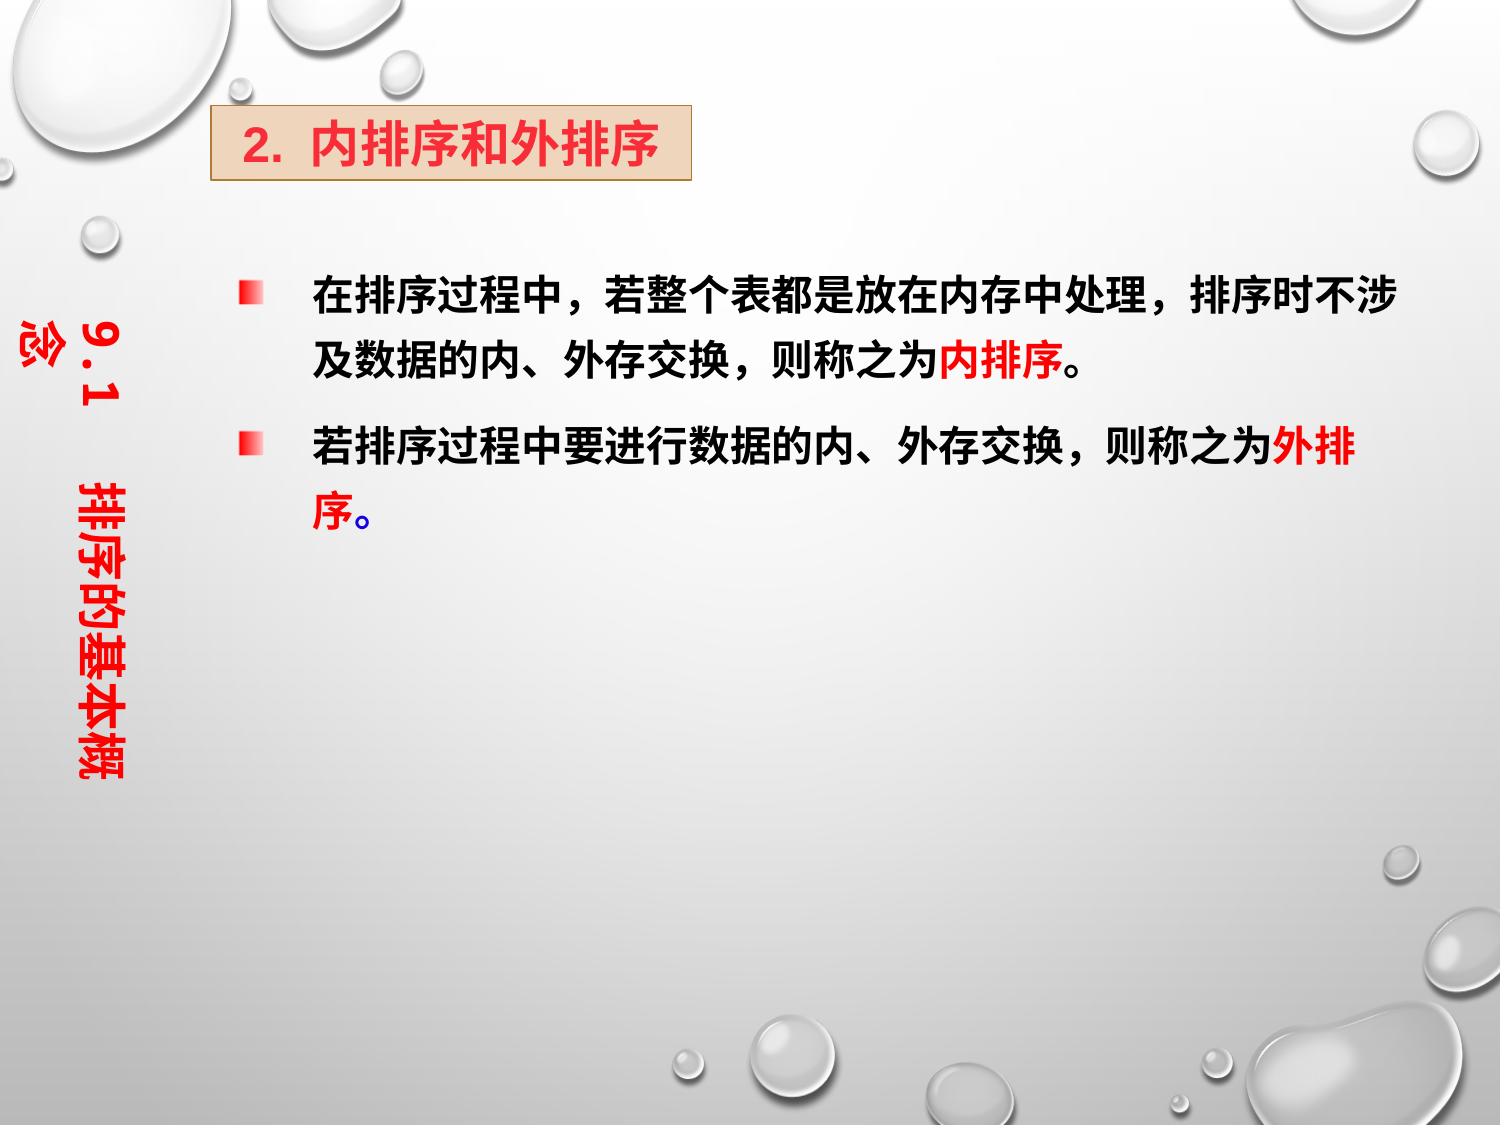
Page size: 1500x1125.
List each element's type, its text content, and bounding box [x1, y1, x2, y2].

picture [0, 0, 1500, 1125]
text_box 在排序过程中，若整个表都是放在内存中处理，排序时不涉及数据的内、外存交换，则称之为内排序。 若排序过程中要进行数据的内、外存交换，则称之为外排序。 [222, 246, 1424, 542]
text_box 9.1 排序的基本概念 [49, 304, 141, 832]
text_box 2. 内排序和外排序 [210, 105, 692, 181]
